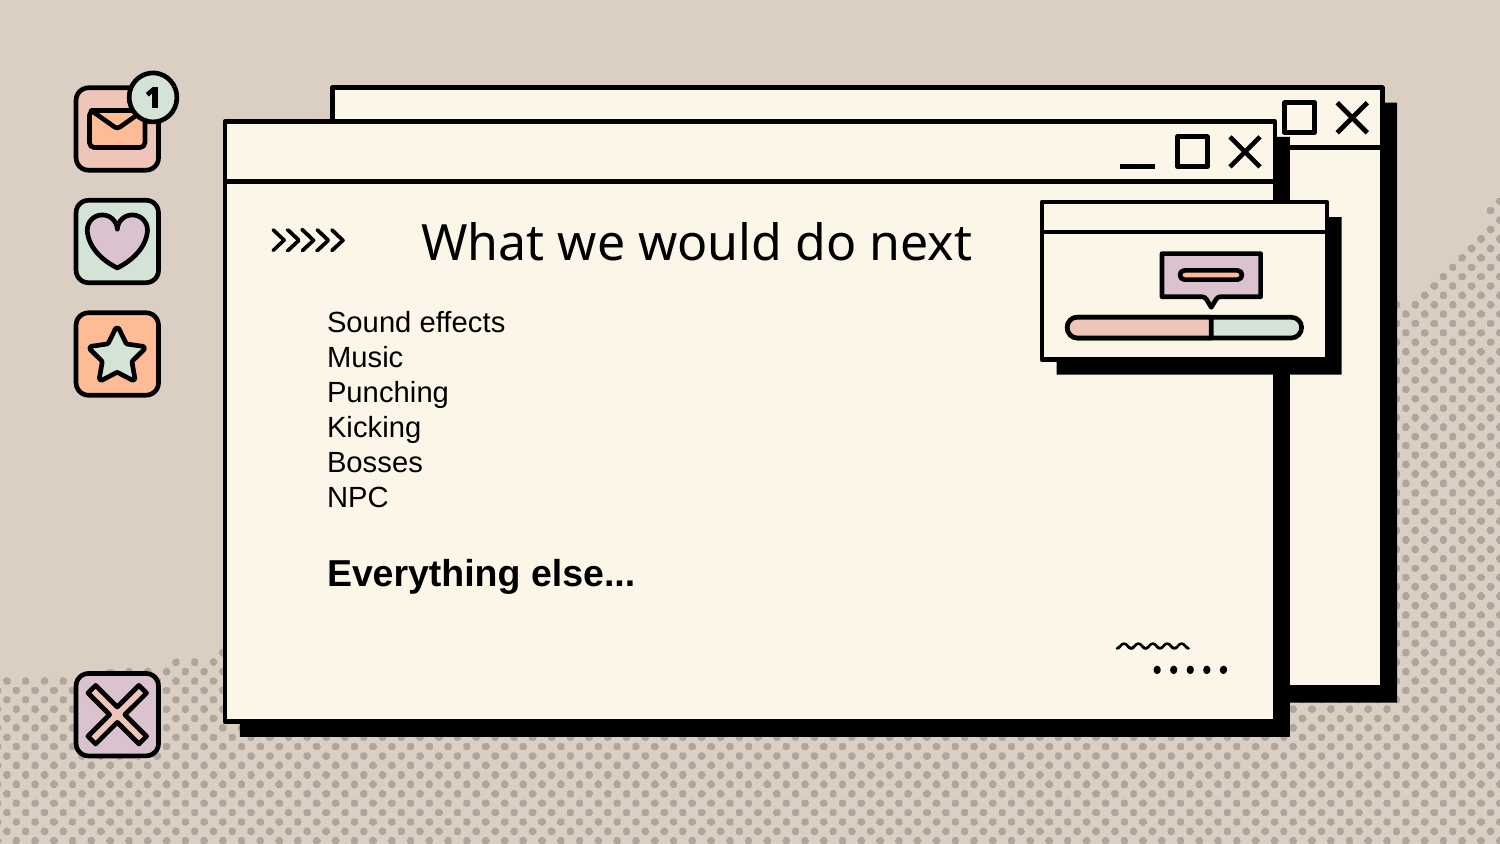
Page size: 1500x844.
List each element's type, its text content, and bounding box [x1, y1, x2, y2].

text_box [1153, 665, 1161, 674]
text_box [75, 199, 159, 283]
text_box [1115, 642, 1190, 650]
text_box [315, 228, 330, 252]
text_box [271, 228, 287, 252]
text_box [66, 663, 169, 766]
text_box [1219, 665, 1228, 674]
text_box [300, 227, 316, 252]
text_box Sound effects Music Punching Kicking Bosses NPC Everything else... [311, 296, 1022, 601]
text_box [285, 228, 301, 252]
text_box [1170, 665, 1178, 674]
title What we would do next [284, 194, 1110, 308]
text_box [75, 72, 180, 171]
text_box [1041, 201, 1342, 375]
text_box [1203, 665, 1211, 674]
text_box [1186, 665, 1194, 674]
text_box [330, 228, 345, 252]
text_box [75, 312, 159, 396]
